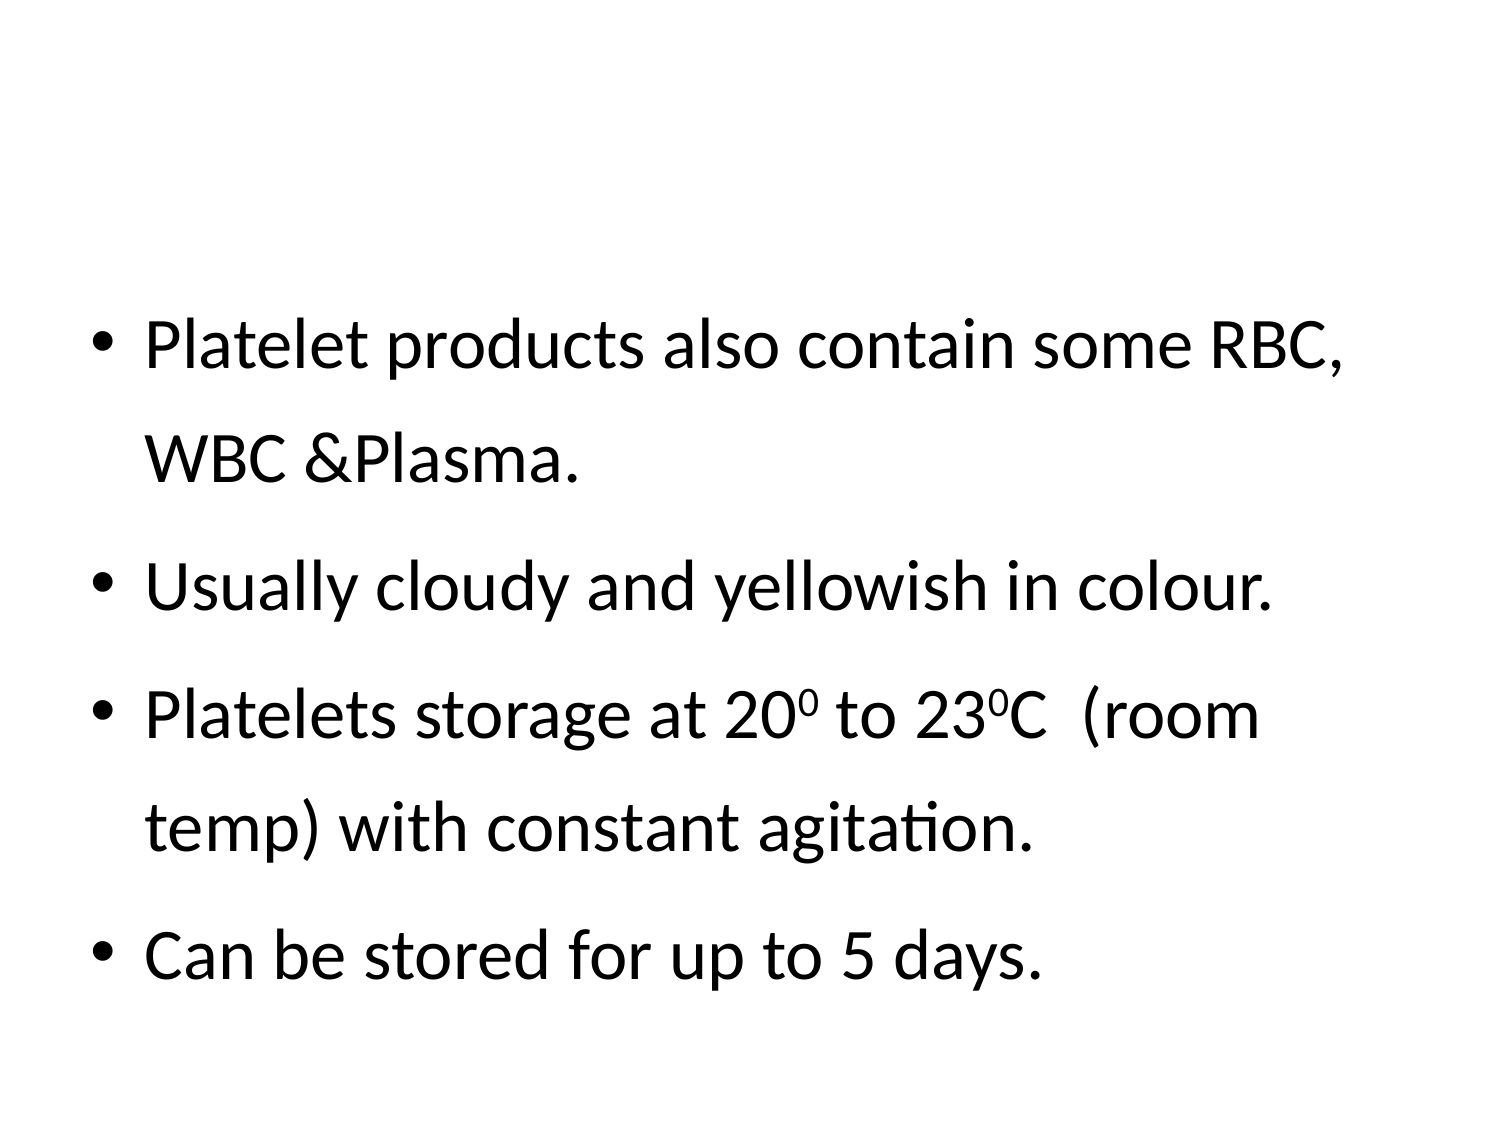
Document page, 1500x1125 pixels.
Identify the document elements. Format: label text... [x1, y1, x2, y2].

list Platelet products also contain some RBC, WBC &Plasma. Usually cloudy and yellowish in colour. Platelets storage at 200 to 230C (room temp) with constant agitation. Can be stored for up to 5 days. [75, 262, 1425, 1005]
